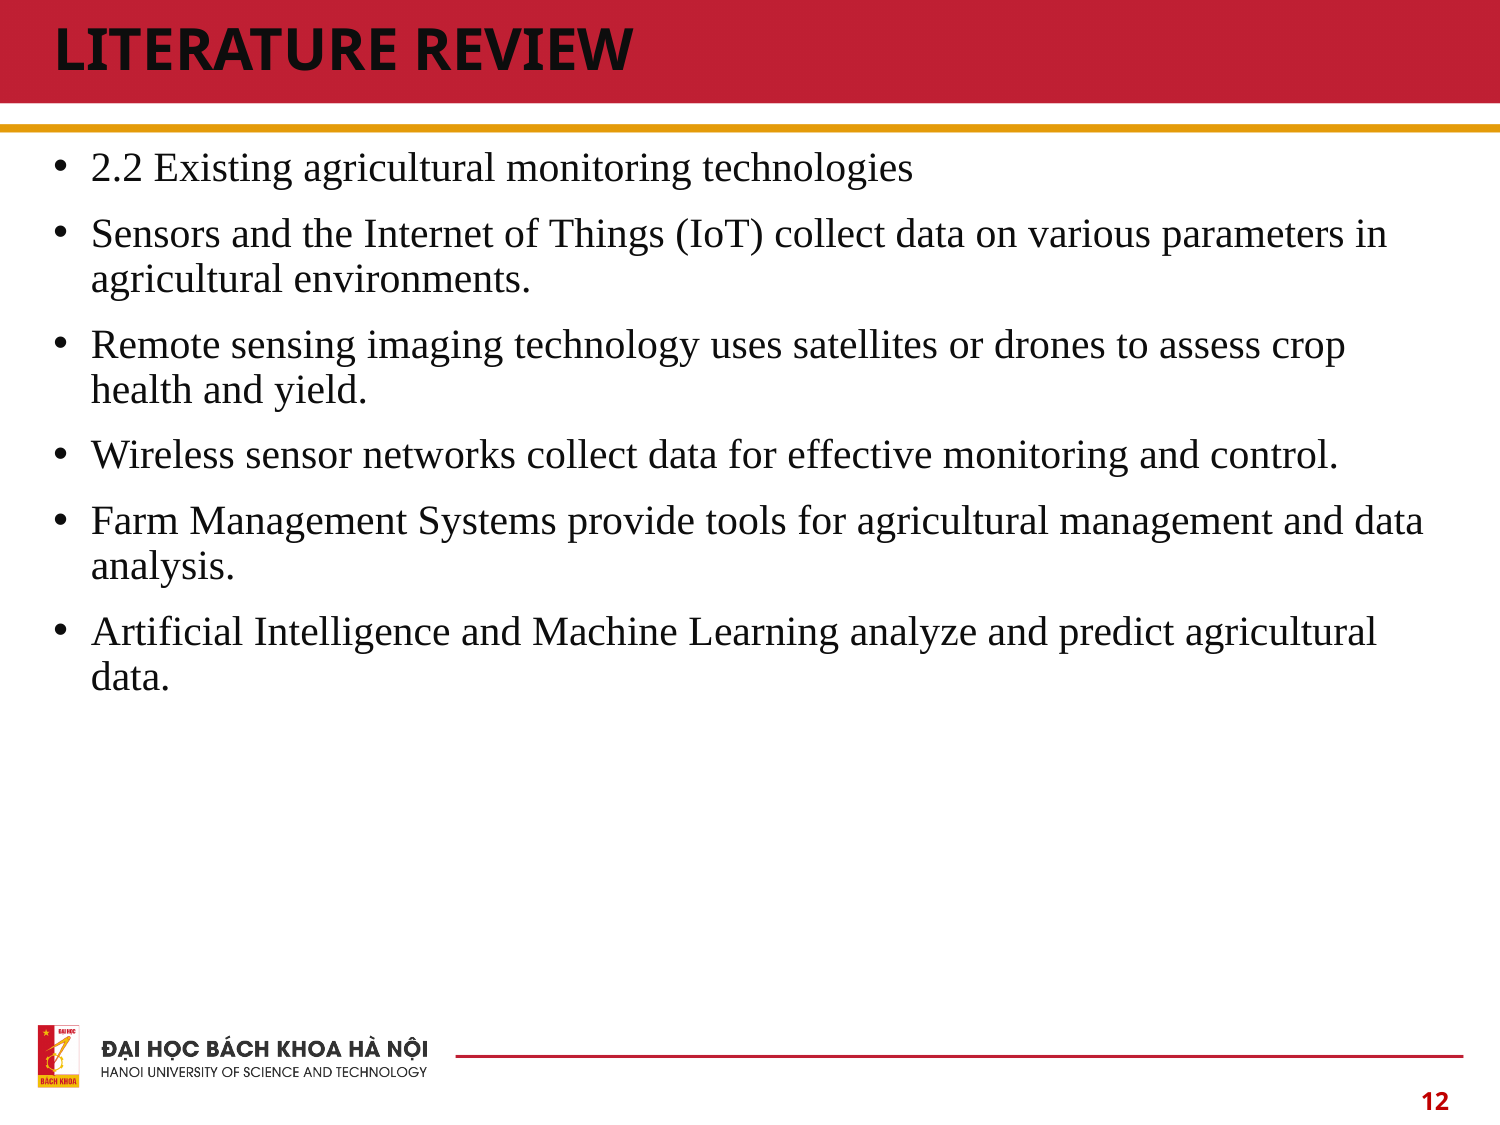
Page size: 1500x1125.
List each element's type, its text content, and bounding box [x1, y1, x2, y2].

title LITERATURE REVIEW [38, 12, 1462, 87]
picture [0, 0, 1500, 1125]
slide_number 12 [1126, 1078, 1464, 1125]
list 2.2 Existing agricultural monitoring technologies Sensors and the Internet of Things (IoT) collect data on various parameters in agricultural environments. Remote sensing imaging technology uses satellites or drones to assess crop health and yield. Wireless sensor networks collect data for effective monitoring and control. Farm Management Systems provide tools for agricultural management and data analysis. Artificial Intelligence and Machine Learning analyze and predict agricultural data. [38, 138, 1462, 1008]
